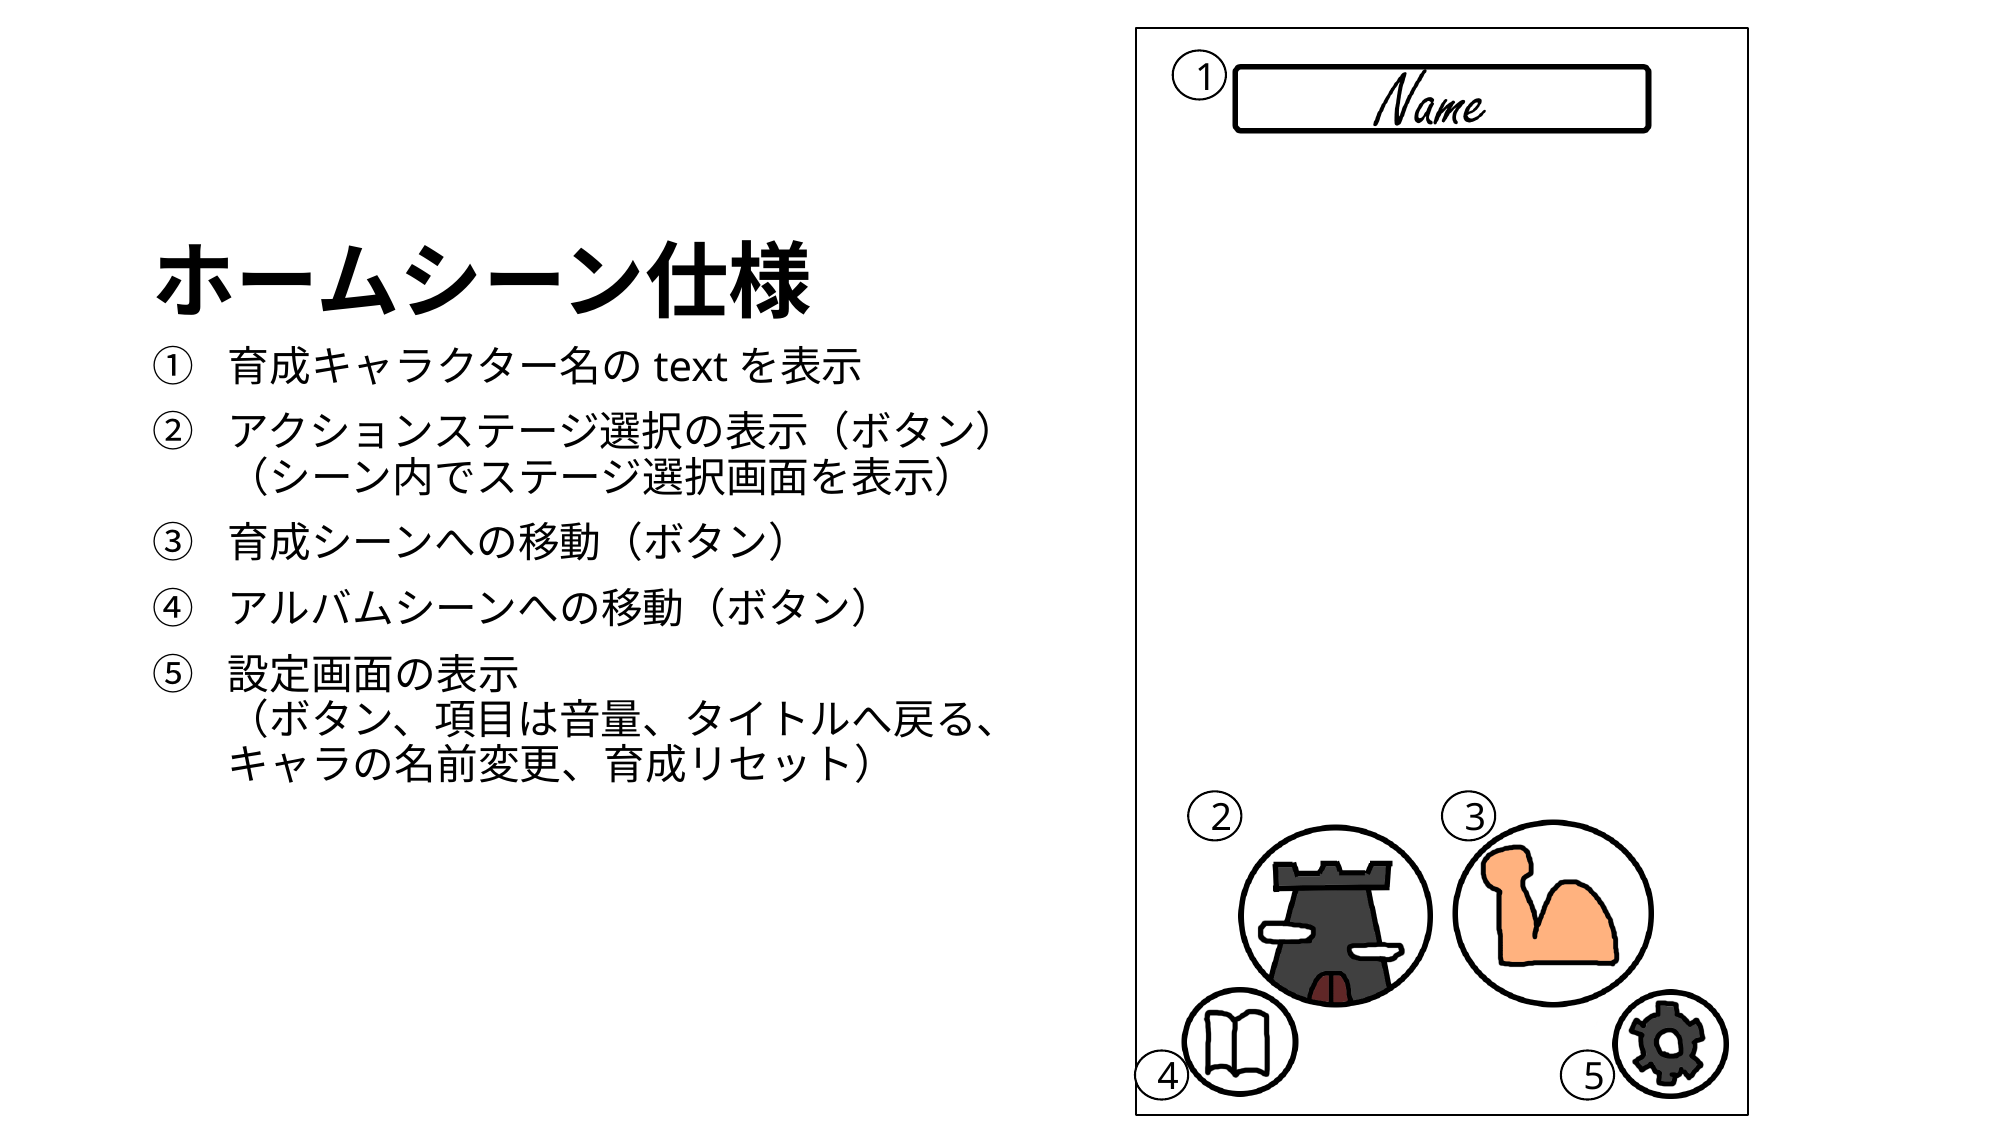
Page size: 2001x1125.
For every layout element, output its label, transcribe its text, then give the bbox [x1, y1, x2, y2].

list 育成キャラクター名のtextを表示 アクションステージ選択の表示（ボタン） （シーン内でステージ選択画面を表示） 育成シーンへの移動（ボタン） アルバムシーンへの移動（ボタン） 設定画面の表示 （ボタン、項目は音量、タイトルへ戻る、キャラの名前変更、育成リセット） [137, 337, 1085, 963]
picture [1136, 28, 1748, 1114]
title ホームシーン仕様 [137, 75, 1041, 337]
